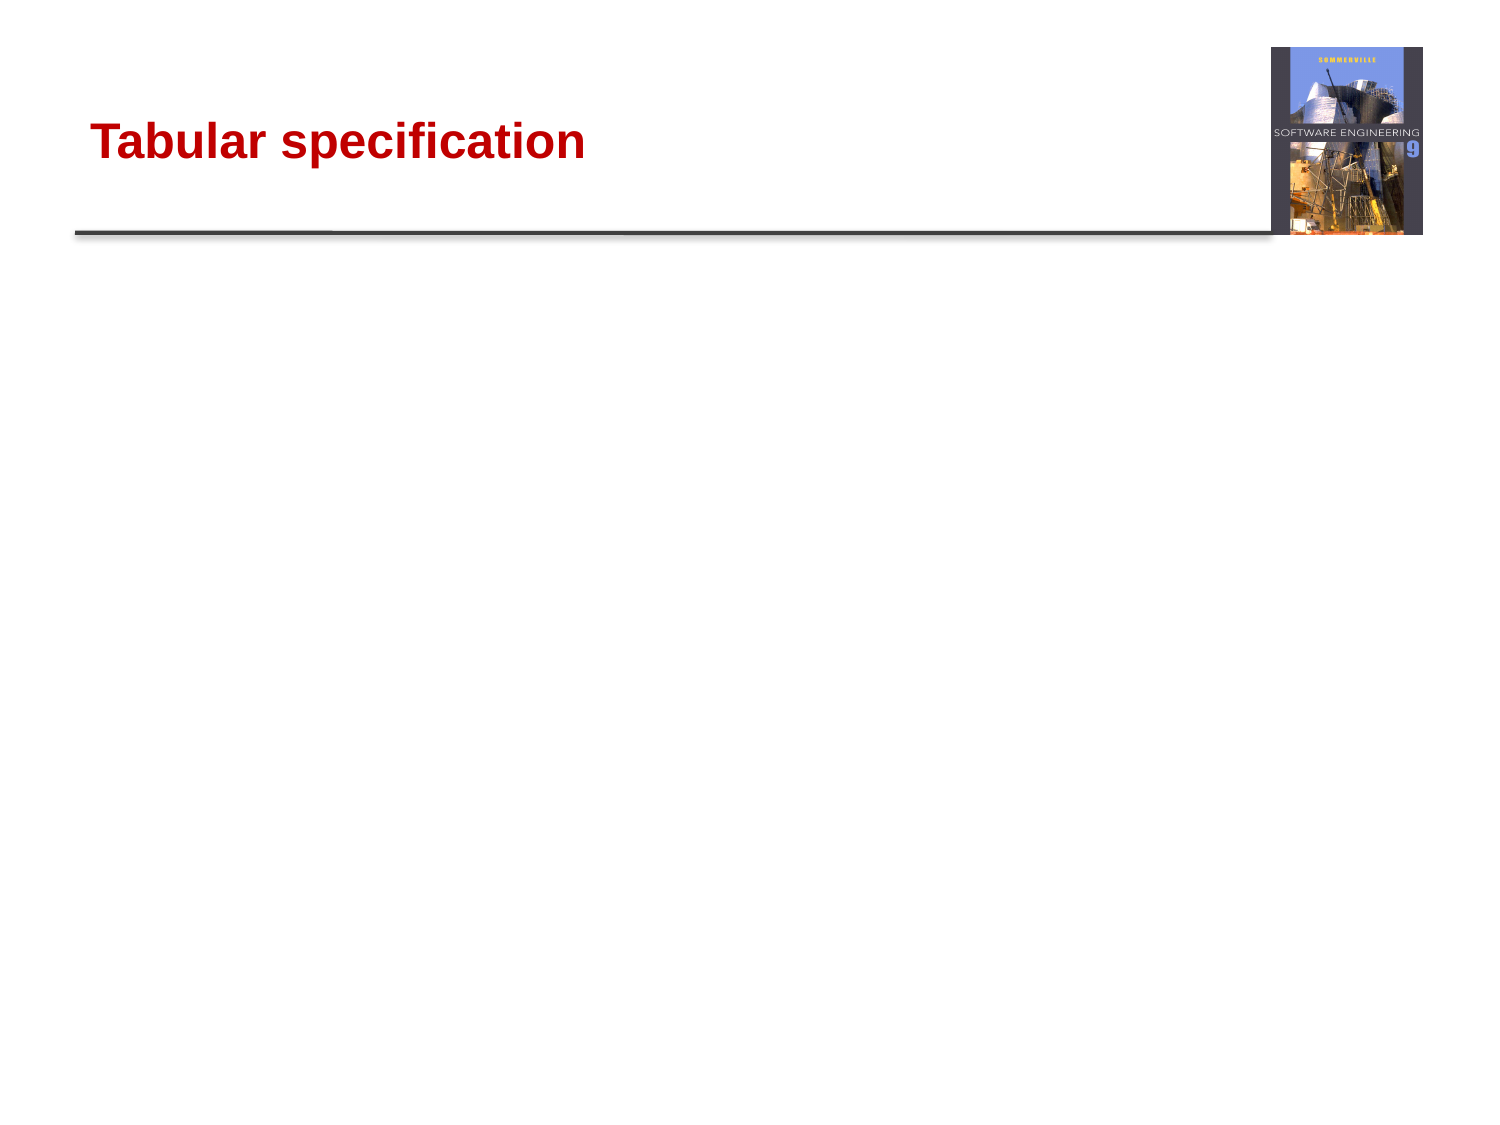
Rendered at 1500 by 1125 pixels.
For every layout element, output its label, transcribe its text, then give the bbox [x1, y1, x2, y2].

title Tabular specification [74, 44, 1272, 233]
picture [1272, 47, 1423, 235]
